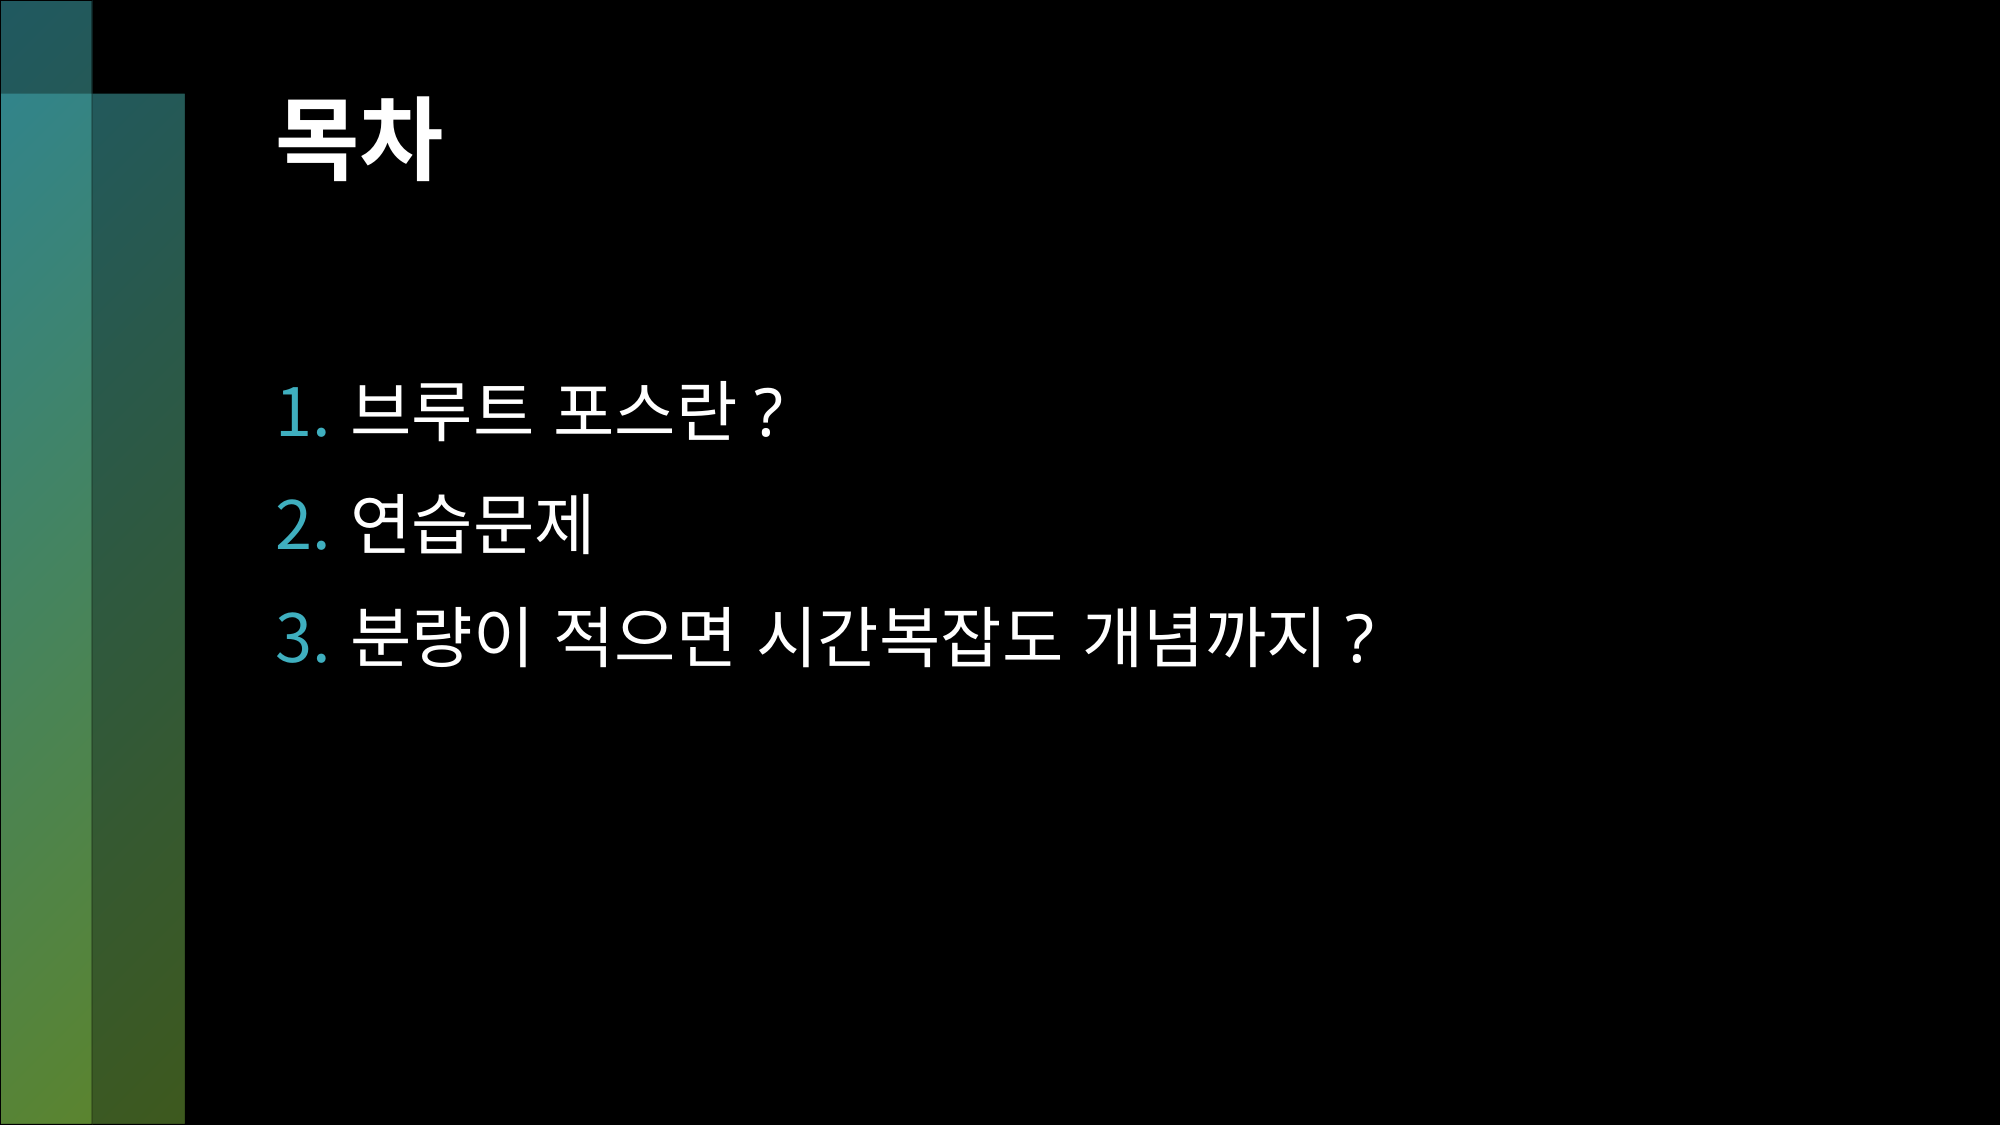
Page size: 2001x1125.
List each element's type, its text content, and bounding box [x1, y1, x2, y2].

title 목차 [260, 74, 1817, 329]
list 브루트 포스란? 연습문제 분량이 적으면 시간복잡도 개념까지? [260, 354, 1817, 999]
